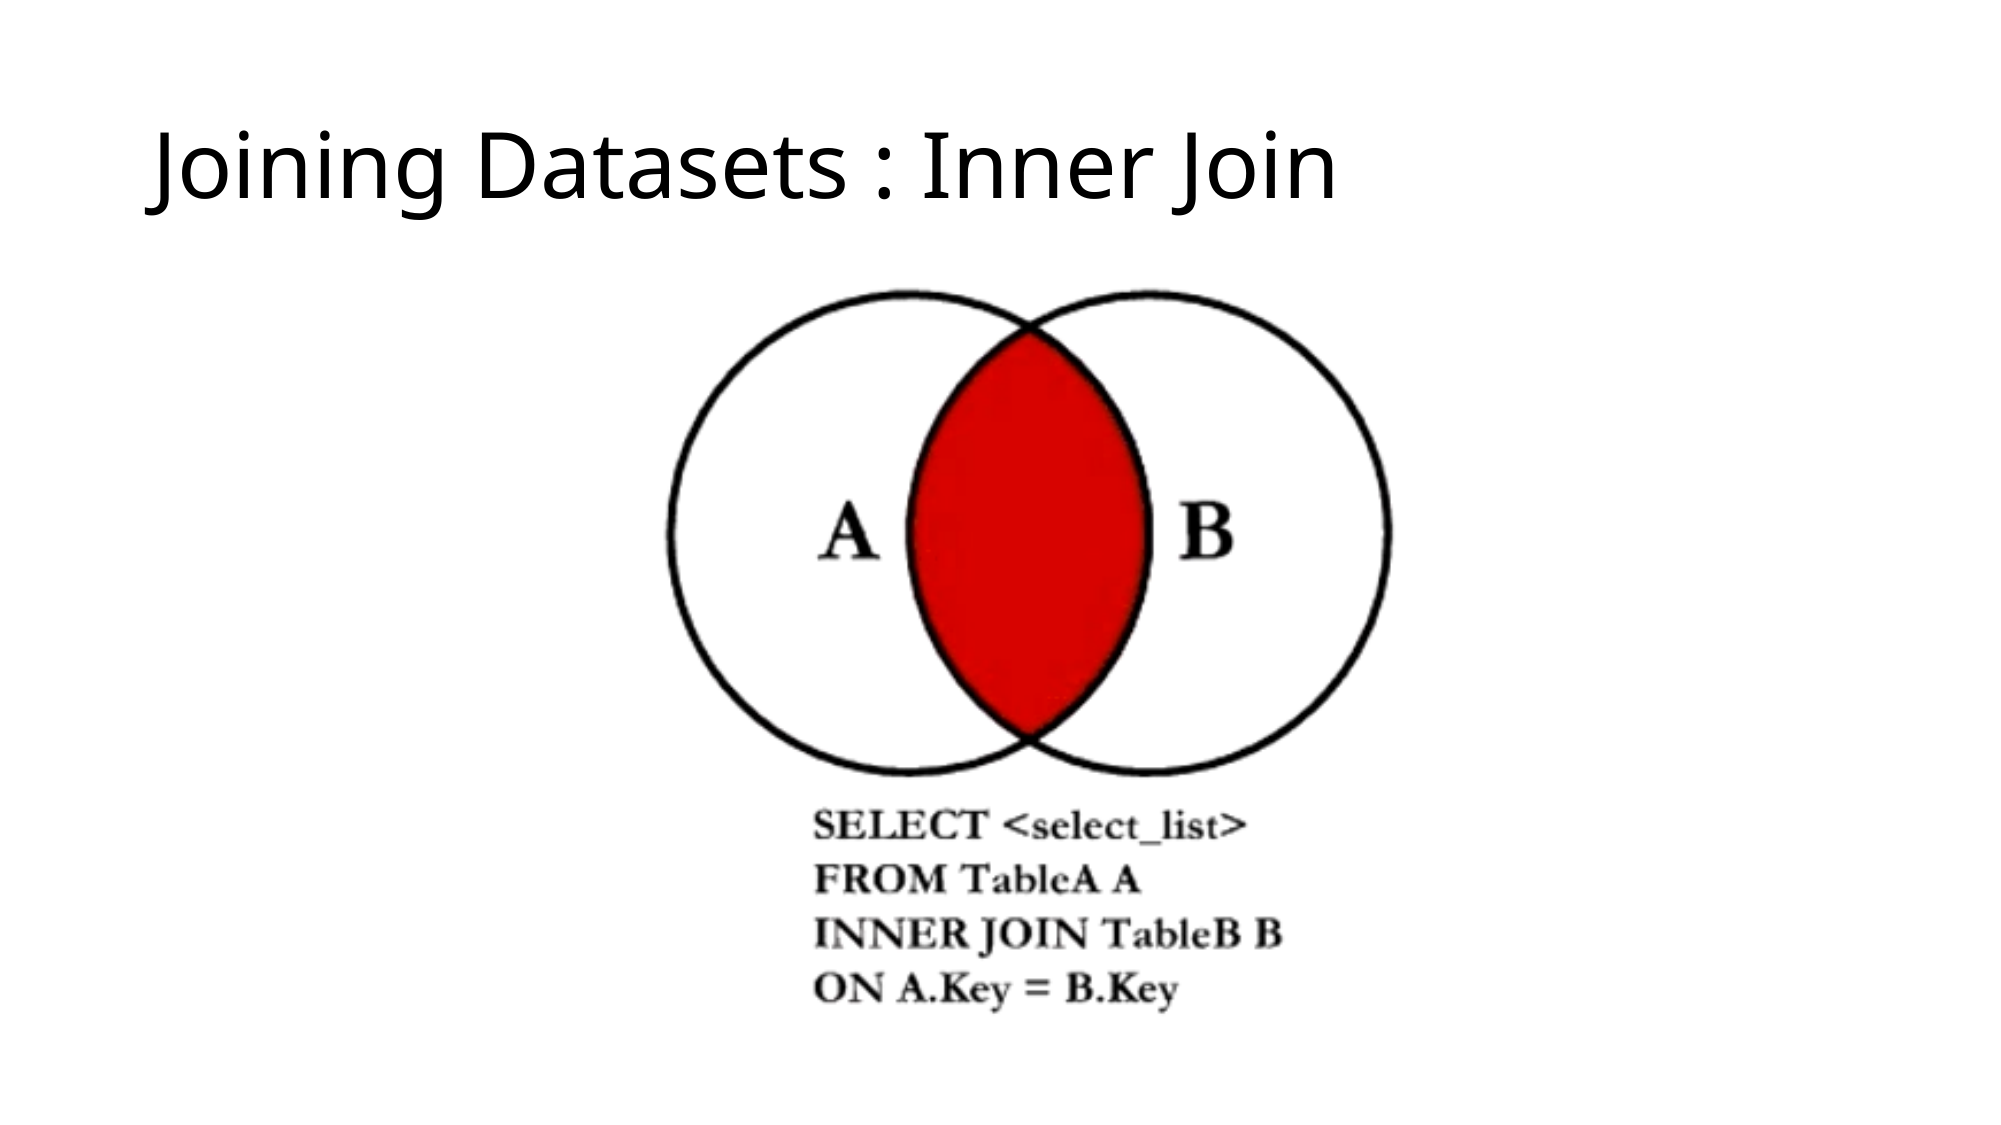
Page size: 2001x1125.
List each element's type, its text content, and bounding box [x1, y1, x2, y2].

title Joining Datasets : Inner Join [137, 59, 1863, 278]
picture [630, 277, 1430, 1037]
